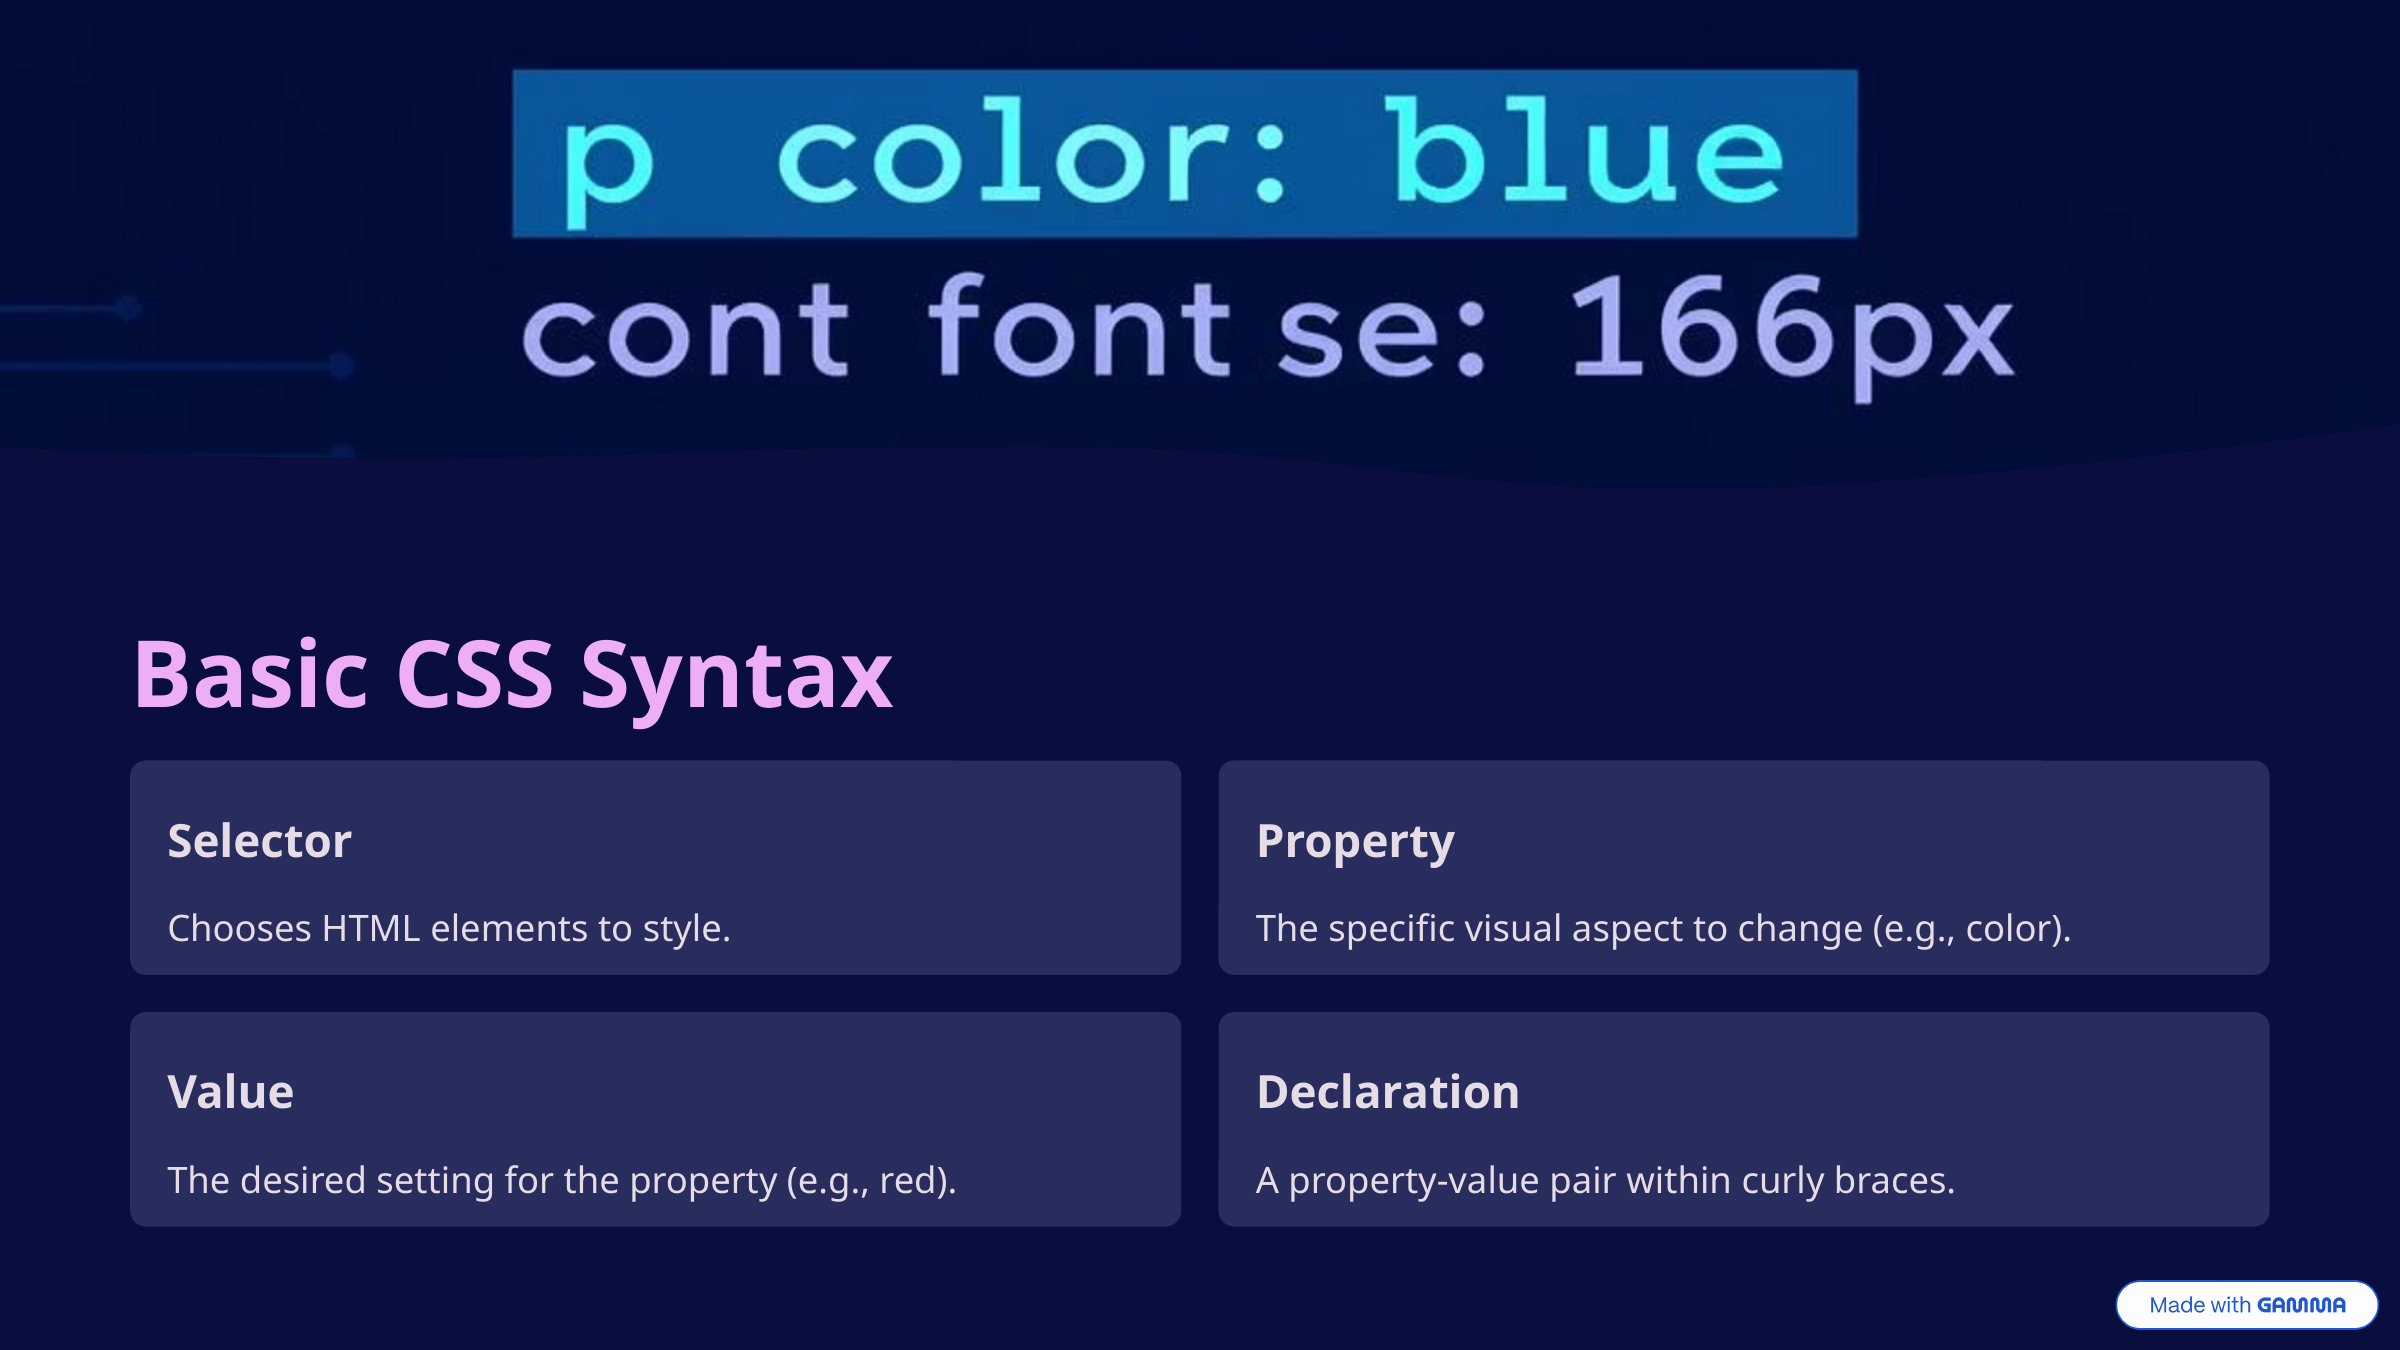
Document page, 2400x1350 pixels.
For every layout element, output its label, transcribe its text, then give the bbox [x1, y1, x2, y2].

text_box Basic CSS Syntax [130, 588, 1061, 705]
text_box [130, 760, 1182, 975]
text_box A property-value pair within curly braces. [1255, 1129, 2233, 1190]
picture [0, 0, 2400, 489]
text_box The desired setting for the property (e.g., red). [167, 1129, 1145, 1190]
text_box [130, 1012, 1182, 1227]
text_box [1218, 760, 2270, 975]
text_box [1218, 1012, 2270, 1227]
text_box Value [167, 1049, 633, 1108]
picture [2106, 1271, 2389, 1339]
text_box The specific visual aspect to change (e.g., color). [1255, 878, 2233, 938]
text_box Selector [167, 797, 633, 856]
text_box Property [1255, 797, 1721, 856]
text_box Declaration [1255, 1049, 1721, 1108]
text_box Chooses HTML elements to style. [167, 878, 1145, 938]
